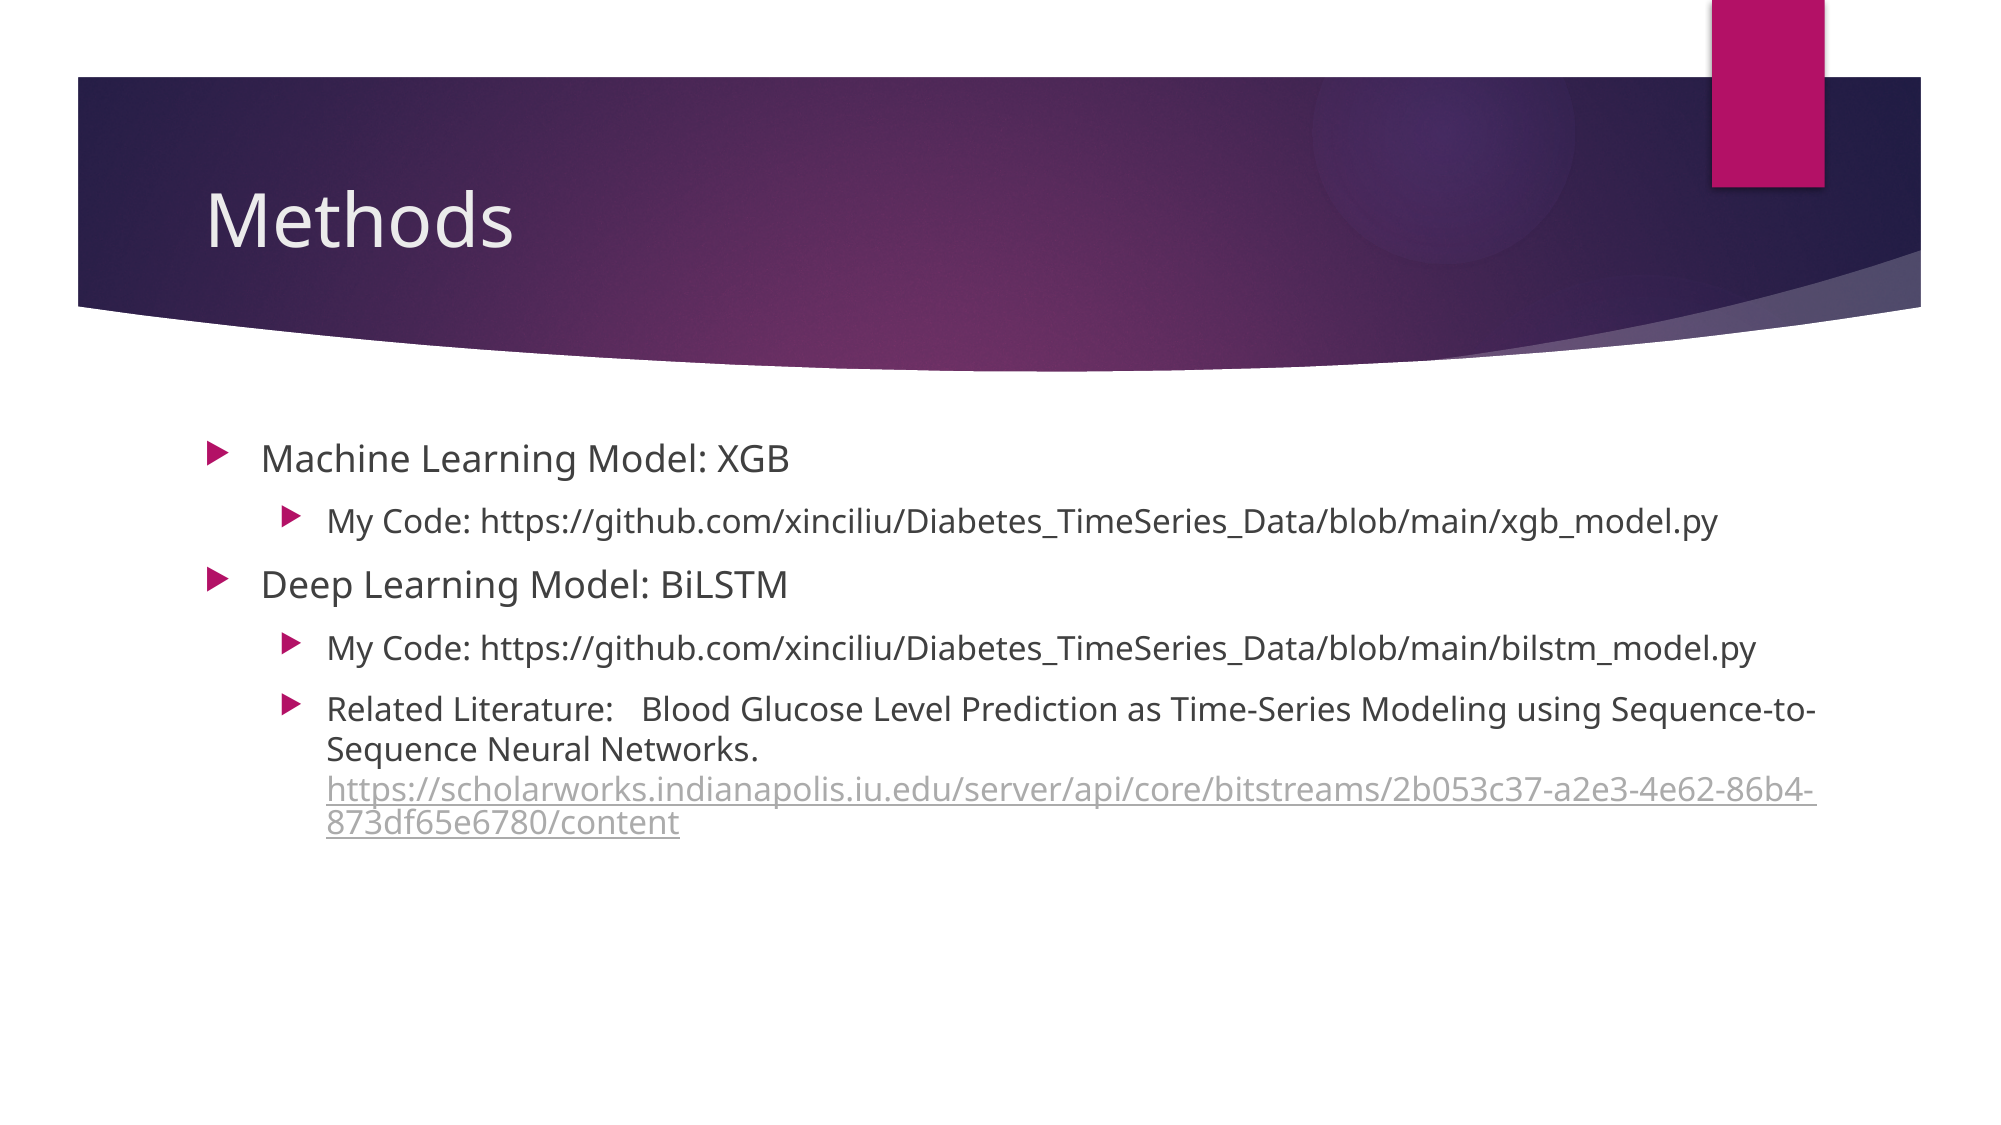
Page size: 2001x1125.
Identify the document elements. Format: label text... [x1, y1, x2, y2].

title Methods [189, 159, 1627, 276]
list Machine Learning Model: XGB My Code: https://github.com/xinciliu/Diabetes_TimeSeries_Data/blob/main/xgb_model.py Deep Learning Model: BiLSTM My Code: https://github.com/xinciliu/Diabetes_TimeSeries_Data/blob/main/bilstm_model.py Related Literature: Blood Glucose Level Prediction as Time-Series Modeling using Sequence-to-Sequence Neural Networks. https://scholarworks.indianapolis.iu.edu/server/api/core/bitstreams/2b053c37-a2e3-4e62- 86b4-873df65e6780/content [189, 427, 1840, 988]
